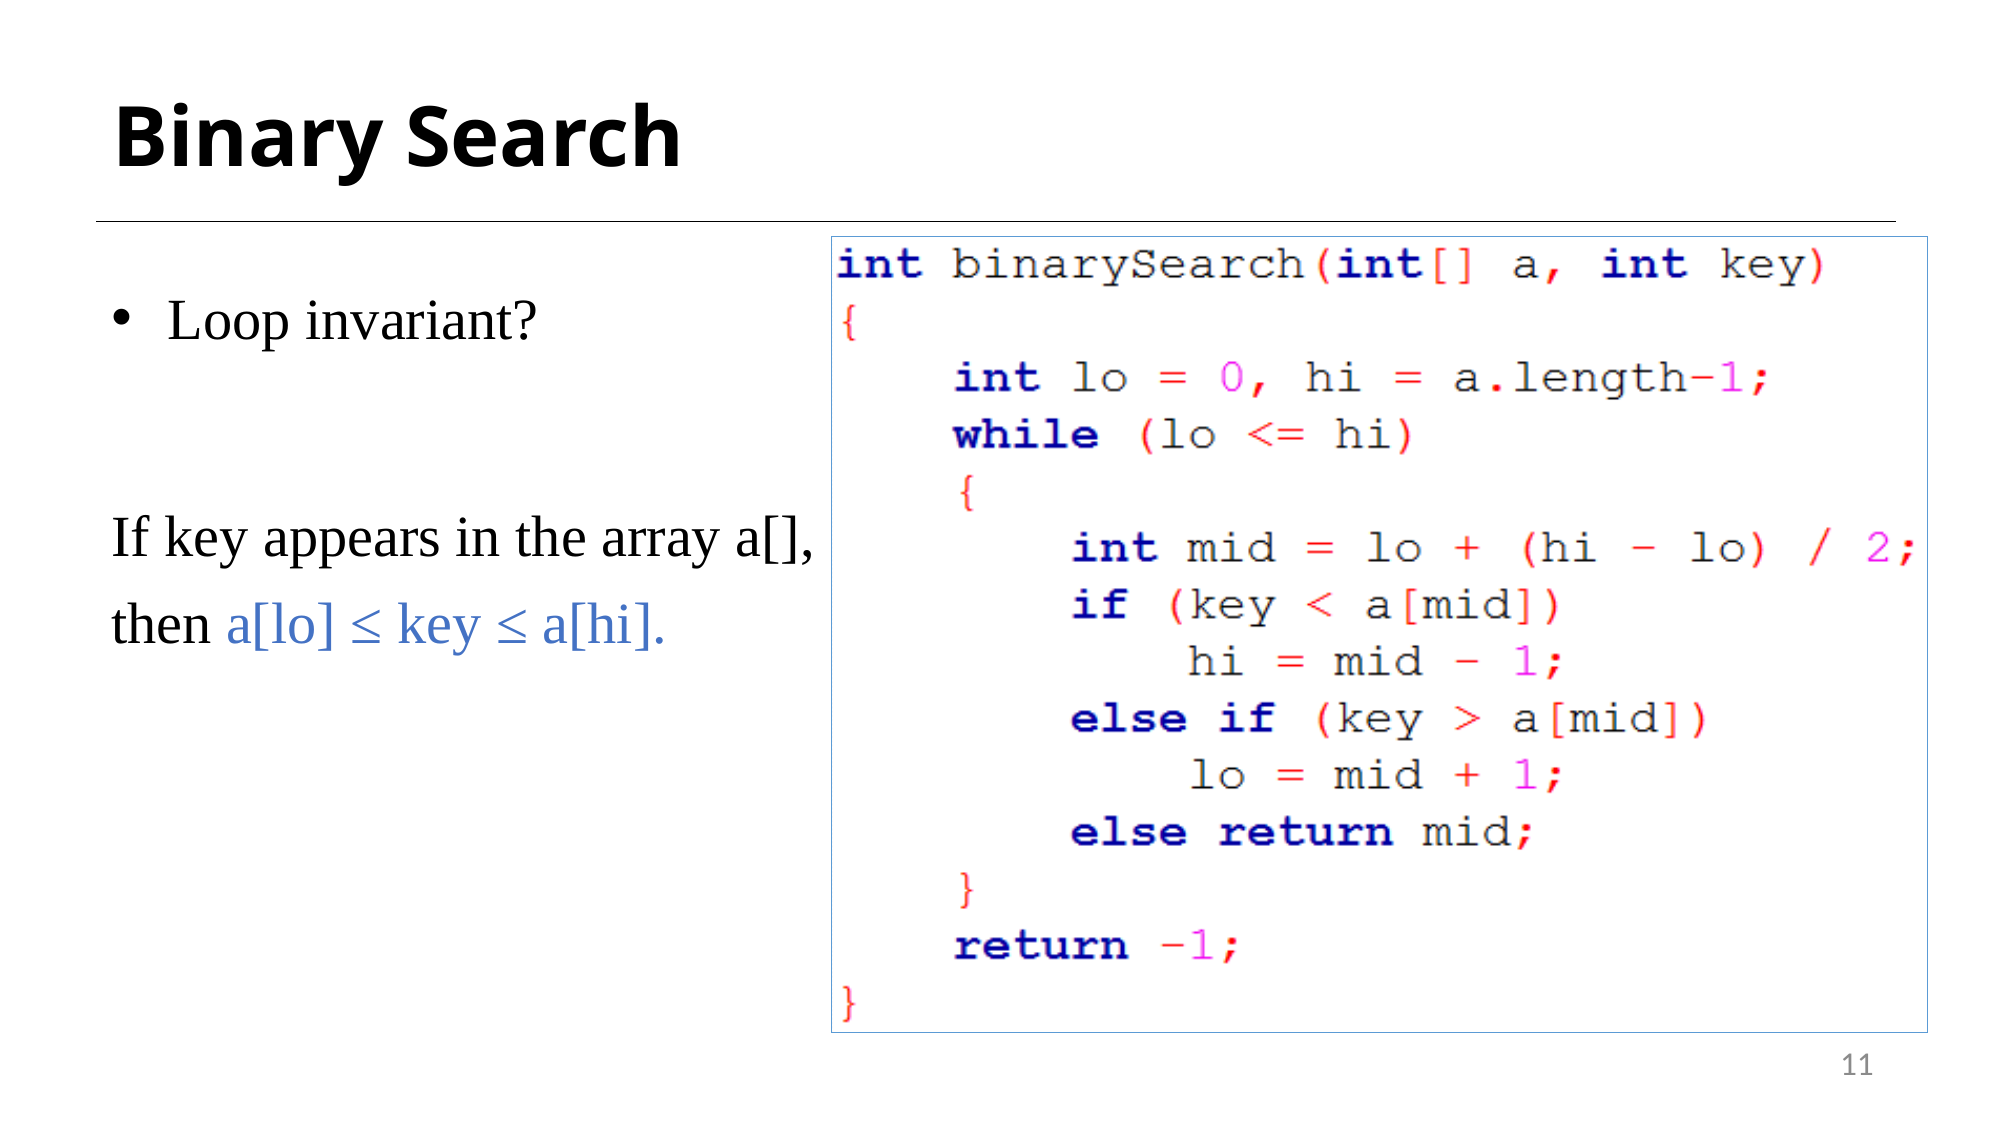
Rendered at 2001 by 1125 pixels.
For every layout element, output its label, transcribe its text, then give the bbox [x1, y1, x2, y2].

picture [831, 236, 1928, 1033]
slide_number 11 [1438, 1033, 1889, 1093]
list Loop invariant? If key appears in the array a[], then a[lo] ≤ key ≤ a[hi]. [96, 256, 831, 998]
title Binary Search [97, 59, 1890, 220]
